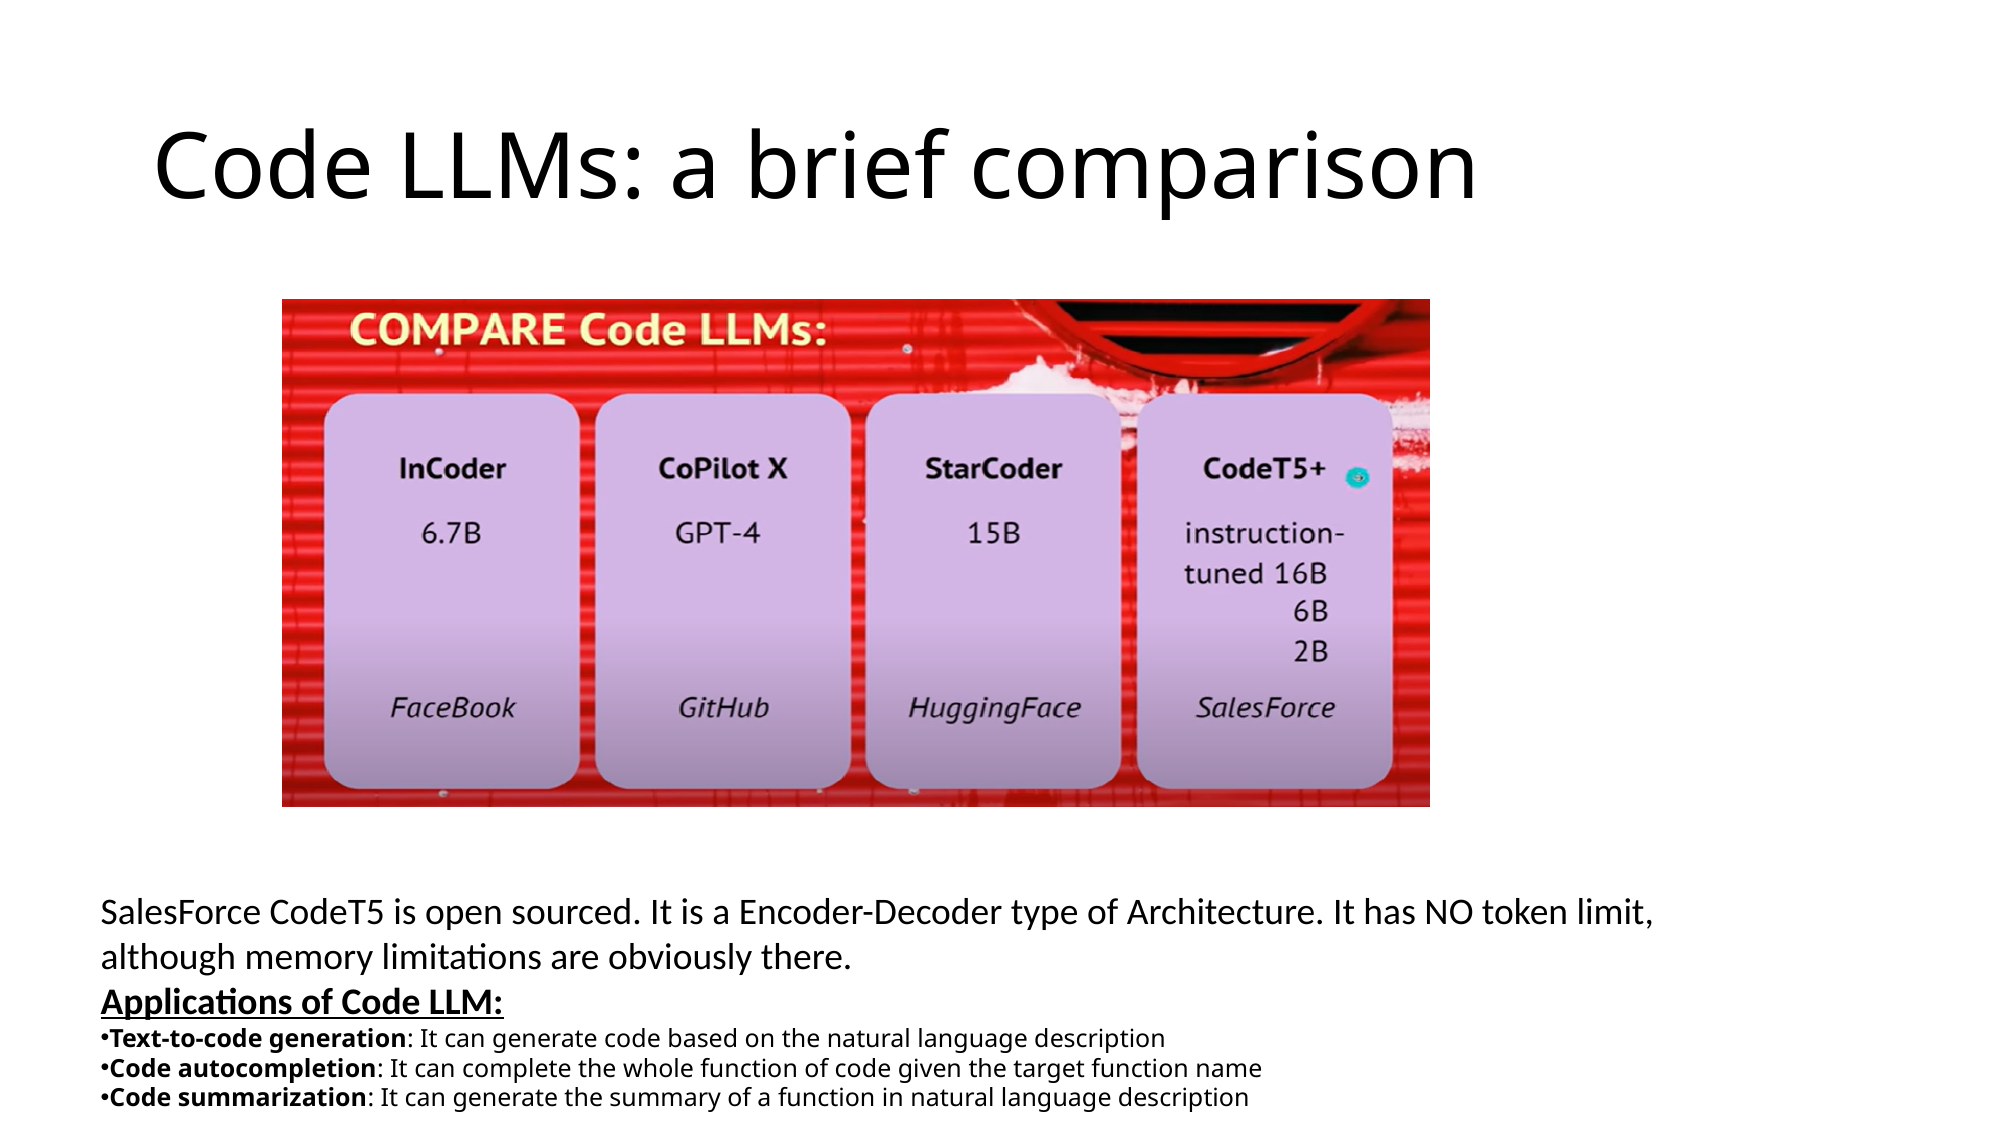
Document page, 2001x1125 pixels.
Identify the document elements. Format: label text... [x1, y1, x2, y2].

text_box SalesForce CodeT5 is open sourced. It is a Encoder-Decoder type of Architecture. It has NO token limit, although memory limitations are obviously there. Applications of Code LLM: Text-to-code generation: It can generate code based on the natural language description Code autocompletion: It can complete the whole function of code given the target function name Code summarization: It can generate the summary of a function in natural language description [85, 879, 1783, 1120]
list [282, 299, 1430, 807]
title Code LLMs: a brief comparison [137, 59, 1863, 278]
